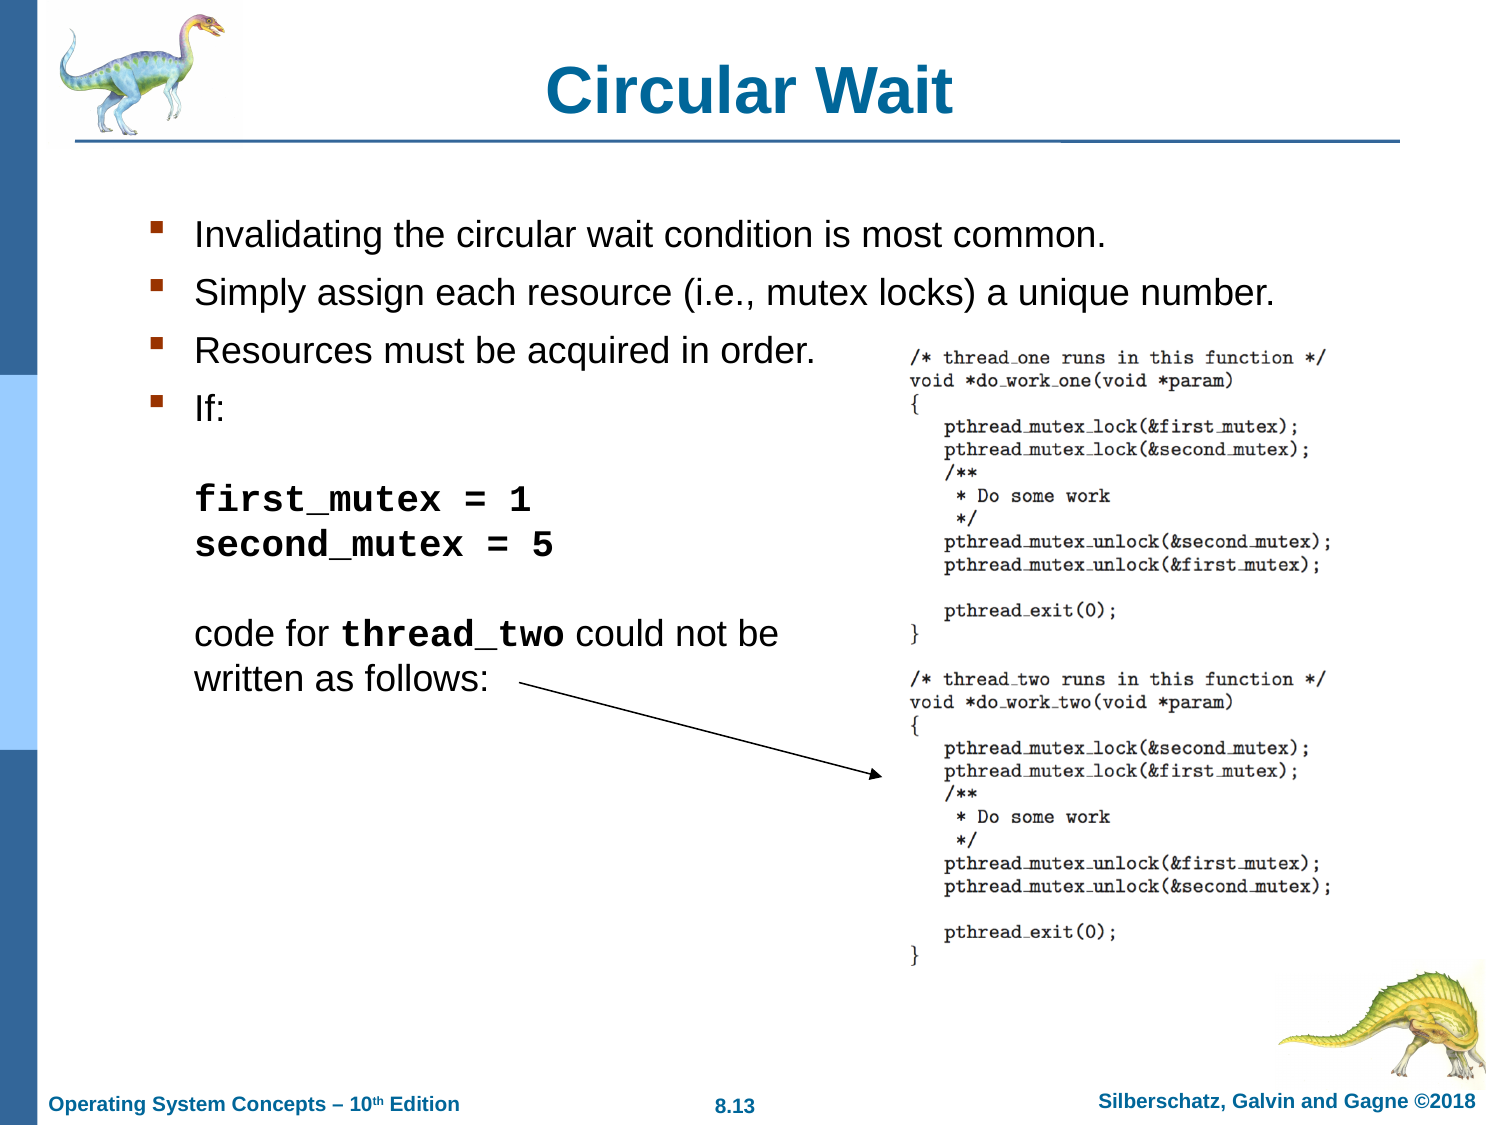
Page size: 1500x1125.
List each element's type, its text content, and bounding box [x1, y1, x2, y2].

picture [881, 329, 1391, 973]
title Circular Wait [75, 39, 1425, 135]
picture [46, 0, 243, 149]
picture [1275, 959, 1486, 1090]
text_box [518, 682, 883, 778]
list Invalidating the circular wait condition is most common. Simply assign each resource (i.e., mutex locks) a unique number. Resources must be acquired in order. If: first_mutex = 1 second_mutex = 5 code for thread_two could not be written as follows: [132, 202, 1483, 992]
